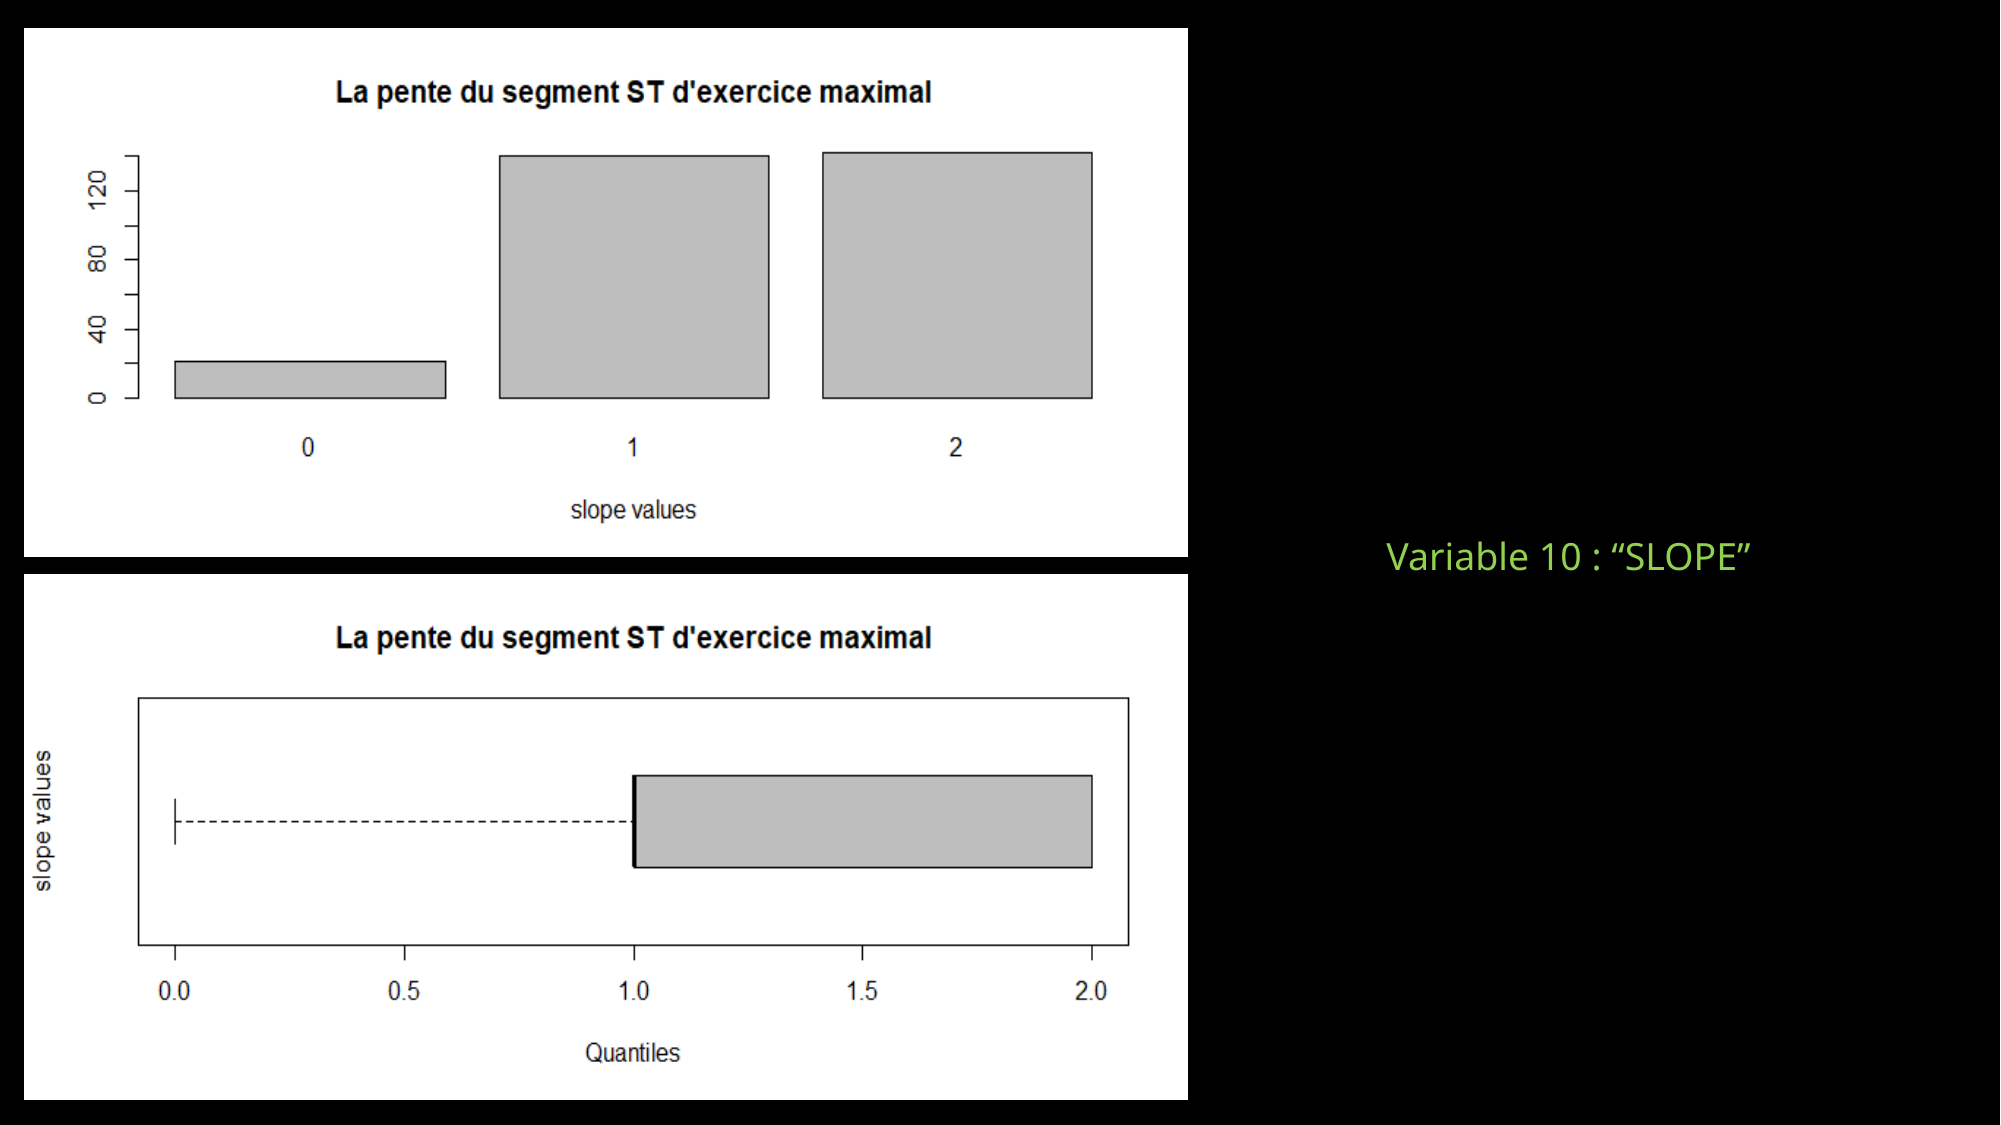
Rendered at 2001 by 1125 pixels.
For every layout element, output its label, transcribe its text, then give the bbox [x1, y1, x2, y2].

picture [24, 28, 1188, 557]
picture [24, 574, 1188, 1100]
text_box Variable 10 : “SLOPE” [1349, 525, 1788, 586]
